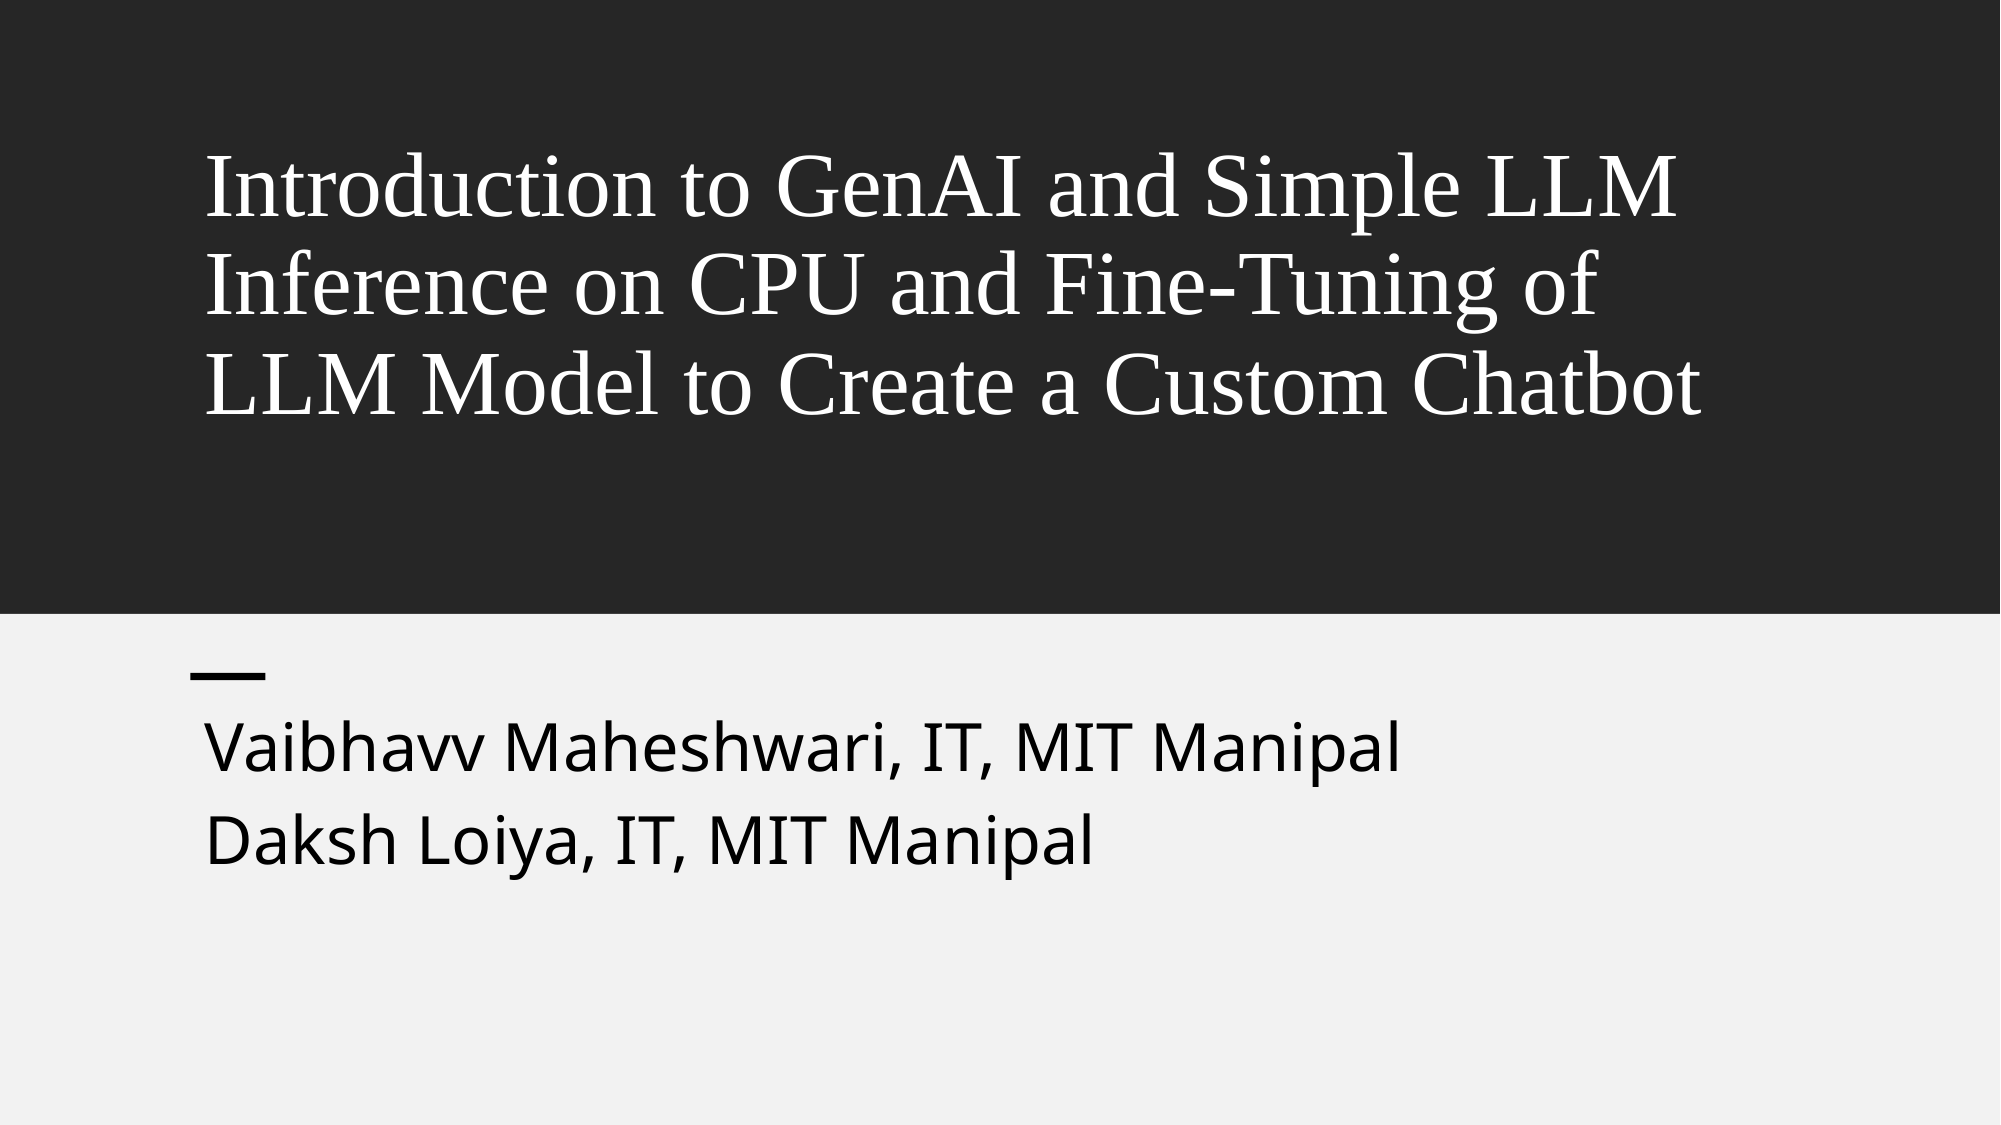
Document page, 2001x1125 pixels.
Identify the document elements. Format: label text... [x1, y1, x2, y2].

text_box [0, 0, 2000, 612]
text_box [0, 612, 2000, 1125]
subtitle Vaibhavv Maheshwari, IT, MIT Manipal Daksh Loiya, IT, MIT Manipal [189, 706, 1756, 1020]
title Introduction to GenAI and Simple LLM Inference on CPU and Fine-Tuning of LLM Model to Create a Custom Chatbot [189, 104, 1812, 577]
text_box [189, 671, 267, 682]
